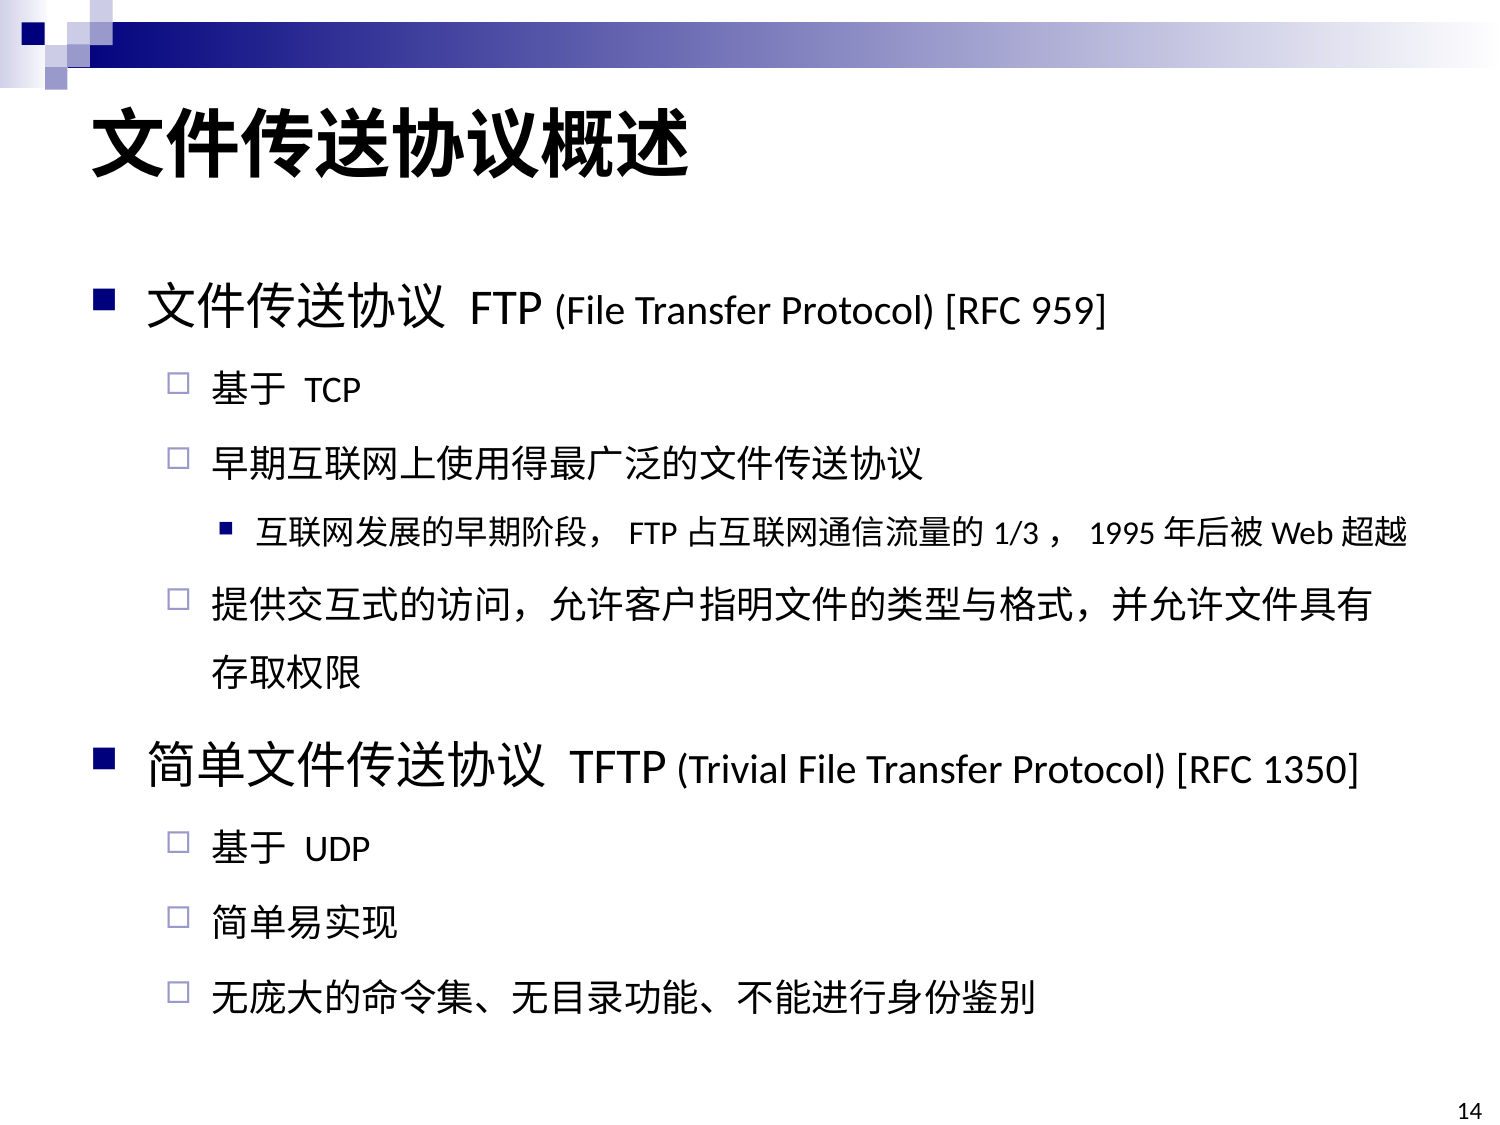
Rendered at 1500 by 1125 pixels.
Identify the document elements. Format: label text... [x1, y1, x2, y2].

slide_number 14 [1425, 1100, 1483, 1125]
title 文件传送协议概述 [75, 75, 1425, 209]
list 文件传送协议 FTP (File Transfer Protocol) [RFC 959] 基于 TCP 早期互联网上使用得最广泛的文件传送协议 互联网发展的早期阶段，FTP占互联网通信流量的1/3，1995年后被Web超越 提供交互式的访问，允许客户指明文件的类型与格式，并允许文件具有存取权限 简单文件传送协议 TFTP (Trivial File Transfer Protocol) [RFC 1350] 基于 UDP 简单易实现 无庞大的命令集、无目录功能、不能进行身份鉴别 [75, 237, 1425, 1100]
